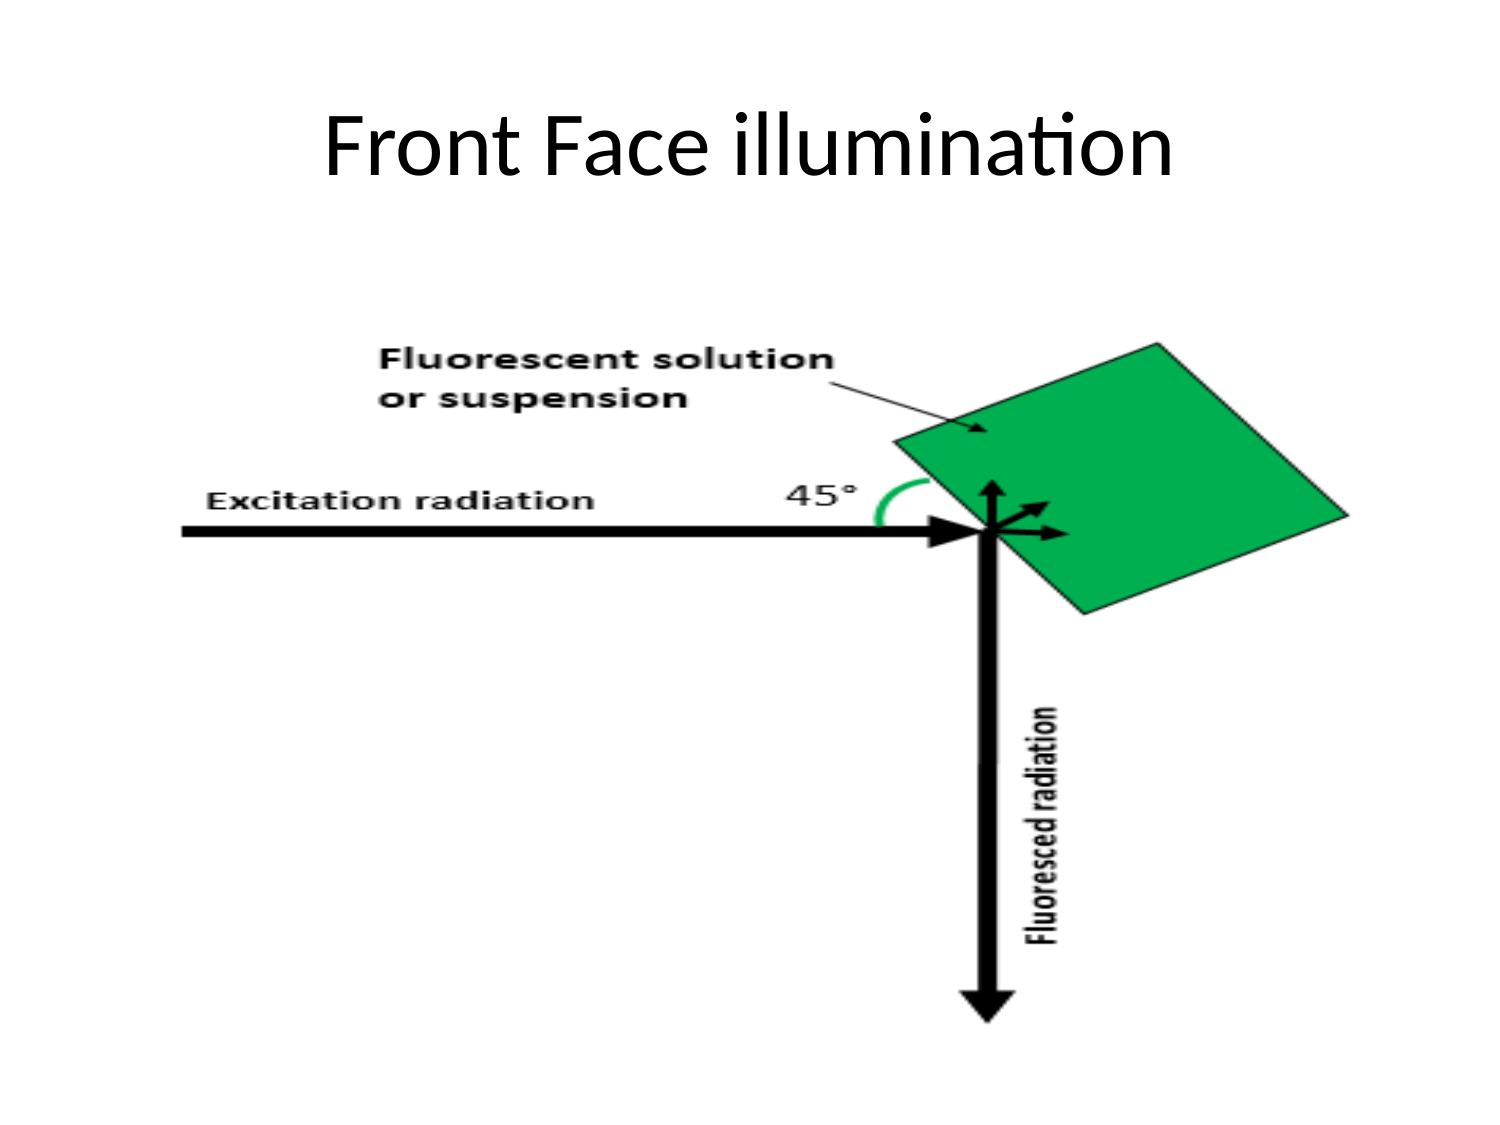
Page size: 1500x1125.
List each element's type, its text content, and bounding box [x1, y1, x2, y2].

title Front Face illumination [75, 45, 1425, 233]
picture [74, 262, 1372, 1034]
